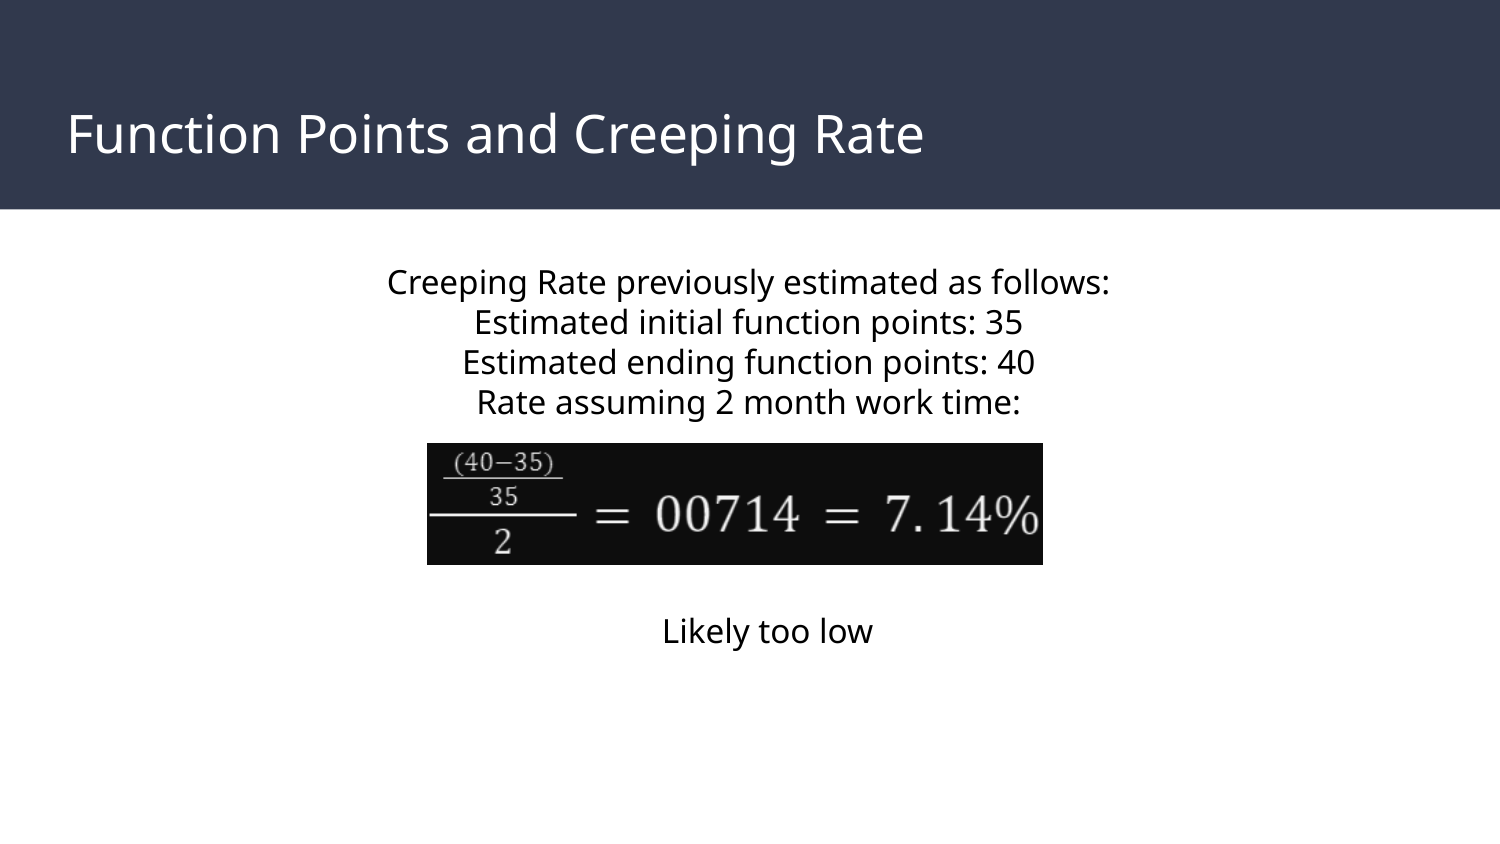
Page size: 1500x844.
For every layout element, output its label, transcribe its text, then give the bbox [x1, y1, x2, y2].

title Function Points and Creeping Rate [51, 82, 1449, 185]
picture [427, 443, 1043, 565]
text_box Creeping Rate previously estimated as follows: Estimated initial function points: 35 Estimated ending function points: 40 Rate assuming 2 month work time: [80, 246, 1418, 437]
text_box Likely too low [99, 594, 1437, 665]
